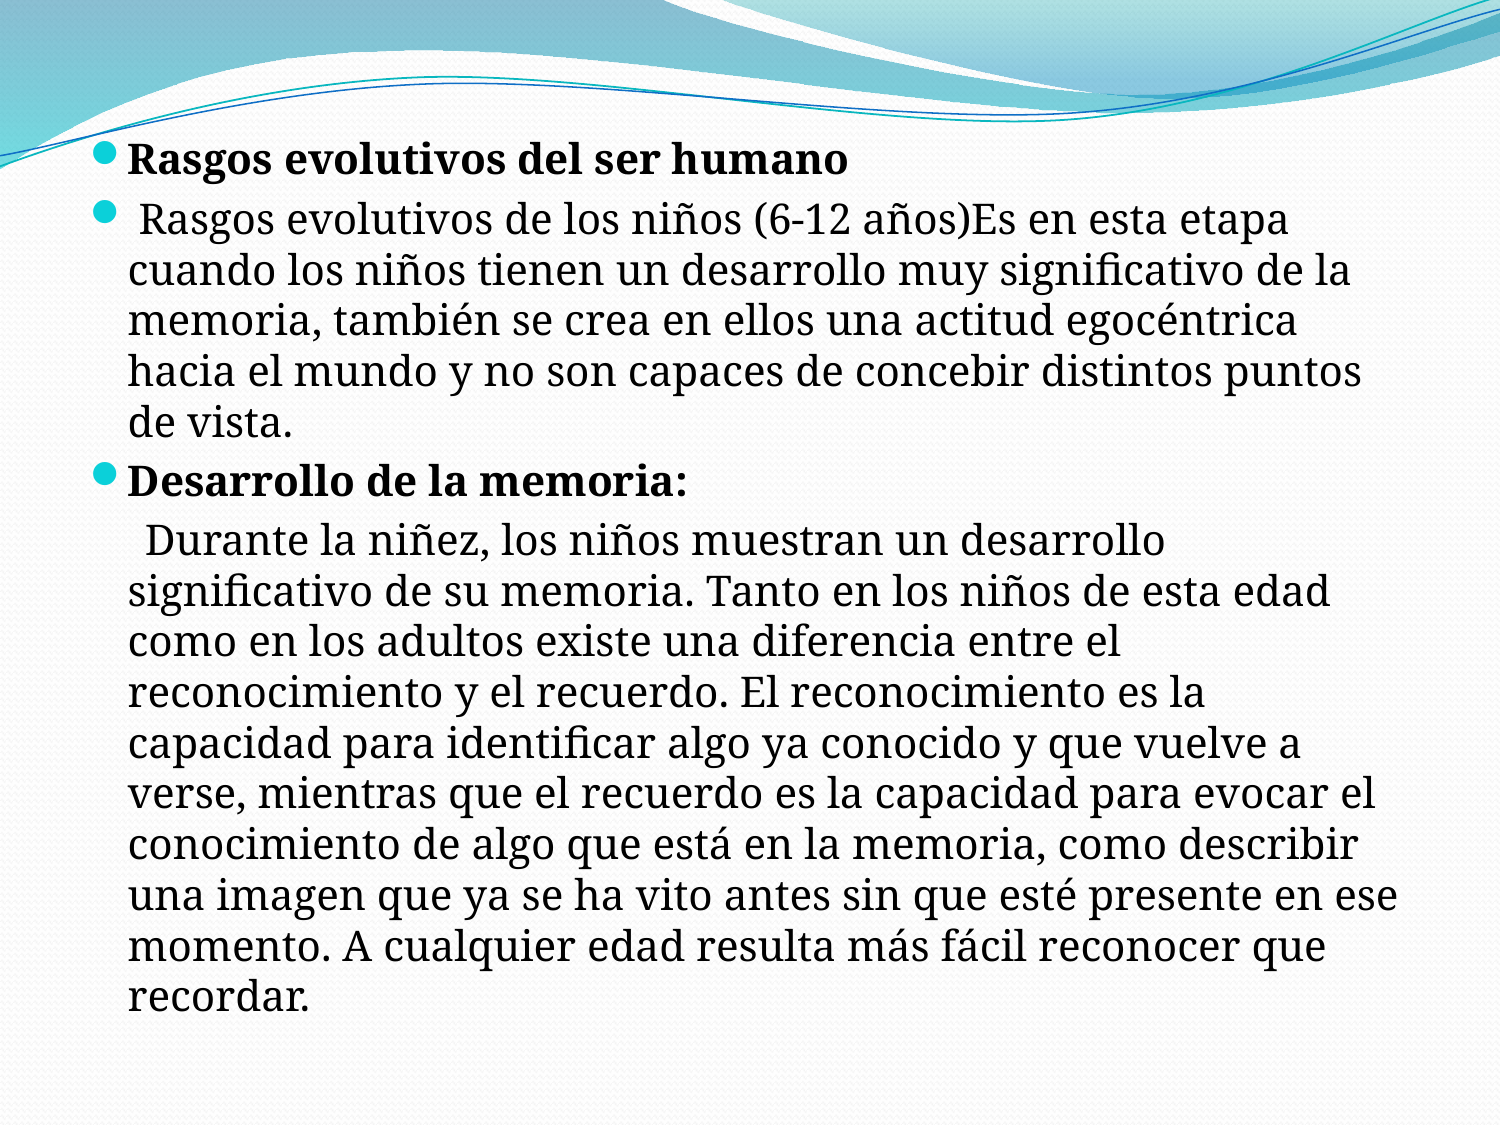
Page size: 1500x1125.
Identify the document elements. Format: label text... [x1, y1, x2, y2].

list Rasgos evolutivos del ser humano Rasgos evolutivos de los niños (6-12 años)Es en esta etapa cuando los niños tienen un desarrollo muy significativo de la memoria, también se crea en ellos una actitud egocéntrica hacia el mundo y no son capaces de concebir distintos puntos de vista. Desarrollo de la memoria: Durante la niñez, los niños muestran un desarrollo significativo de su memoria. Tanto en los niños de esta edad como en los adultos existe una diferencia entre el reconocimiento y el recuerdo. El reconocimiento es la capacidad para identificar algo ya conocido y que vuelve a verse, mientras que el recuerdo es la capacidad para evocar el conocimiento de algo que está en la memoria, como describir una imagen que ya se ha vito antes sin que esté presente en ese momento. A cualquier edad resulta más fácil reconocer que recordar. [75, 125, 1425, 1035]
